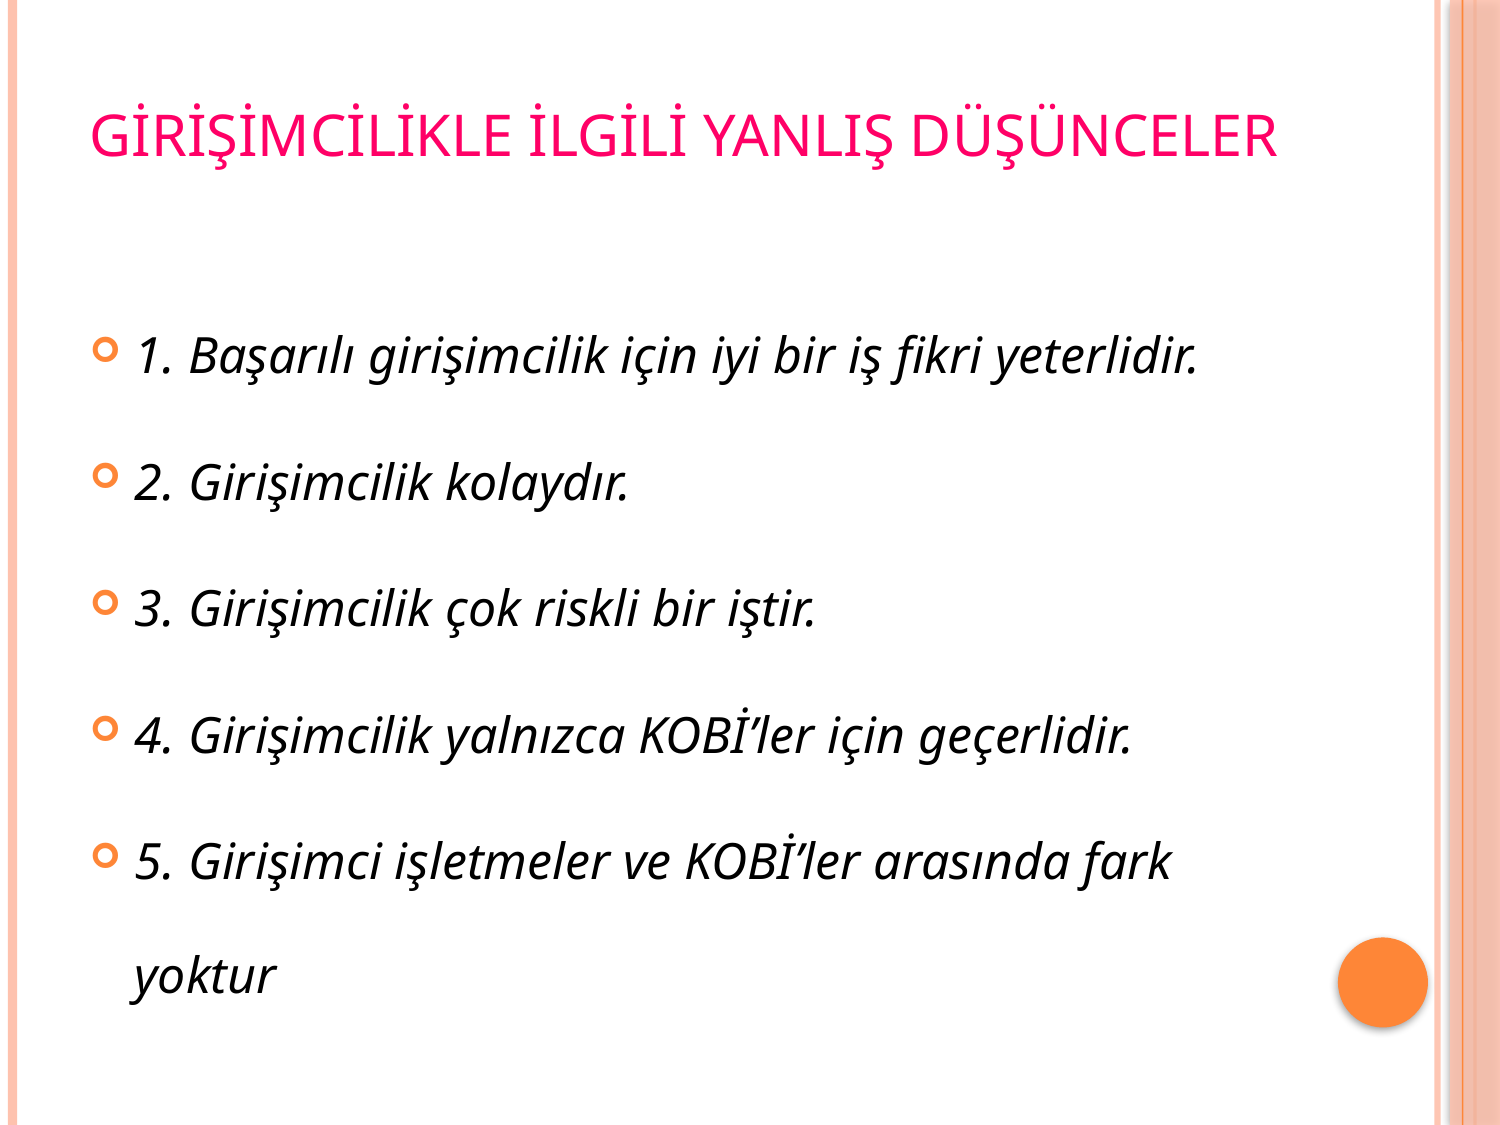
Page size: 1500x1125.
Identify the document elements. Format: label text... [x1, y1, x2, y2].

list 1. Başarılı girişimcilik için iyi bir iş fikri yeterlidir. 2. Girişimcilik kolaydır. 3. Girişimcilik çok riskli bir iştir. 4. Girişimcilik yalnızca KOBİ’ler için geçerlidir. 5. Girişimci işletmeler ve KOBİ’ler arasında fark yoktur [75, 262, 1300, 1062]
title Girişimcilikle ilgili yanlış düşünceler [75, 45, 1300, 233]
